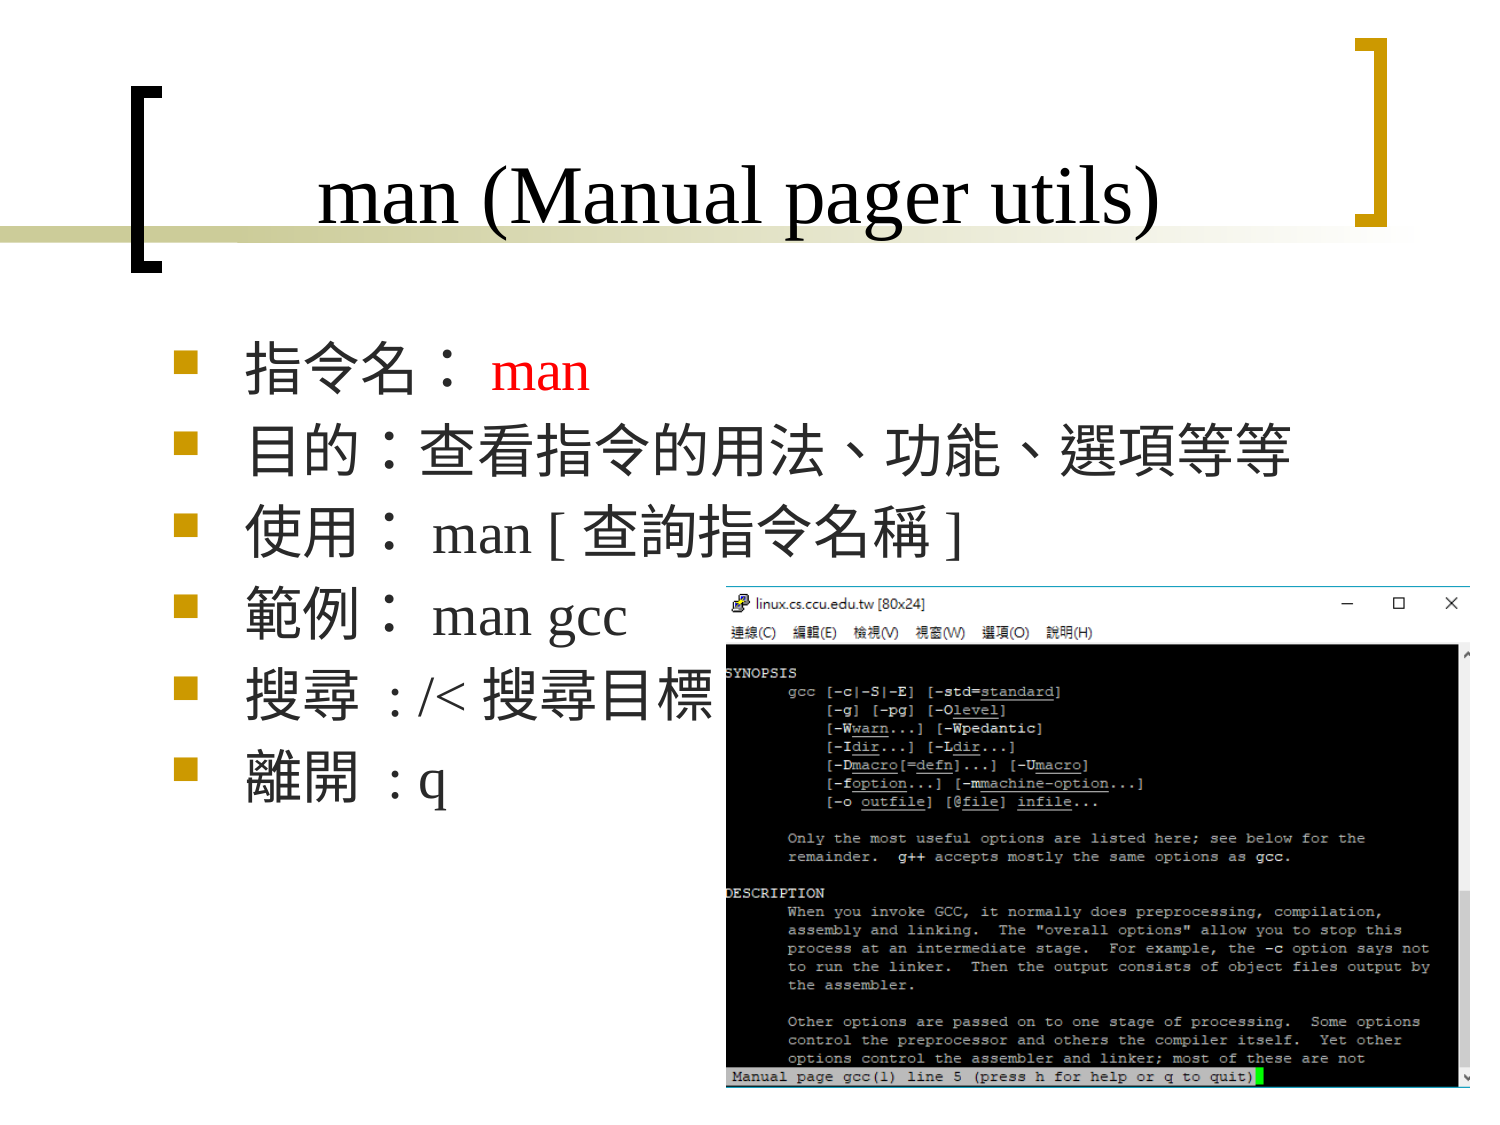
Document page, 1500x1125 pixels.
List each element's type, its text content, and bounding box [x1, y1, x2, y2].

title man (Manual pager utils) [152, 15, 1328, 248]
list 指令名：man 目的：查看指令的用法、功能、選項等等 使用：man [查詢指令名稱] 範例：man gcc 搜尋 : /<搜尋目標> 離開 : q [155, 324, 1413, 1000]
picture [726, 585, 1470, 1088]
